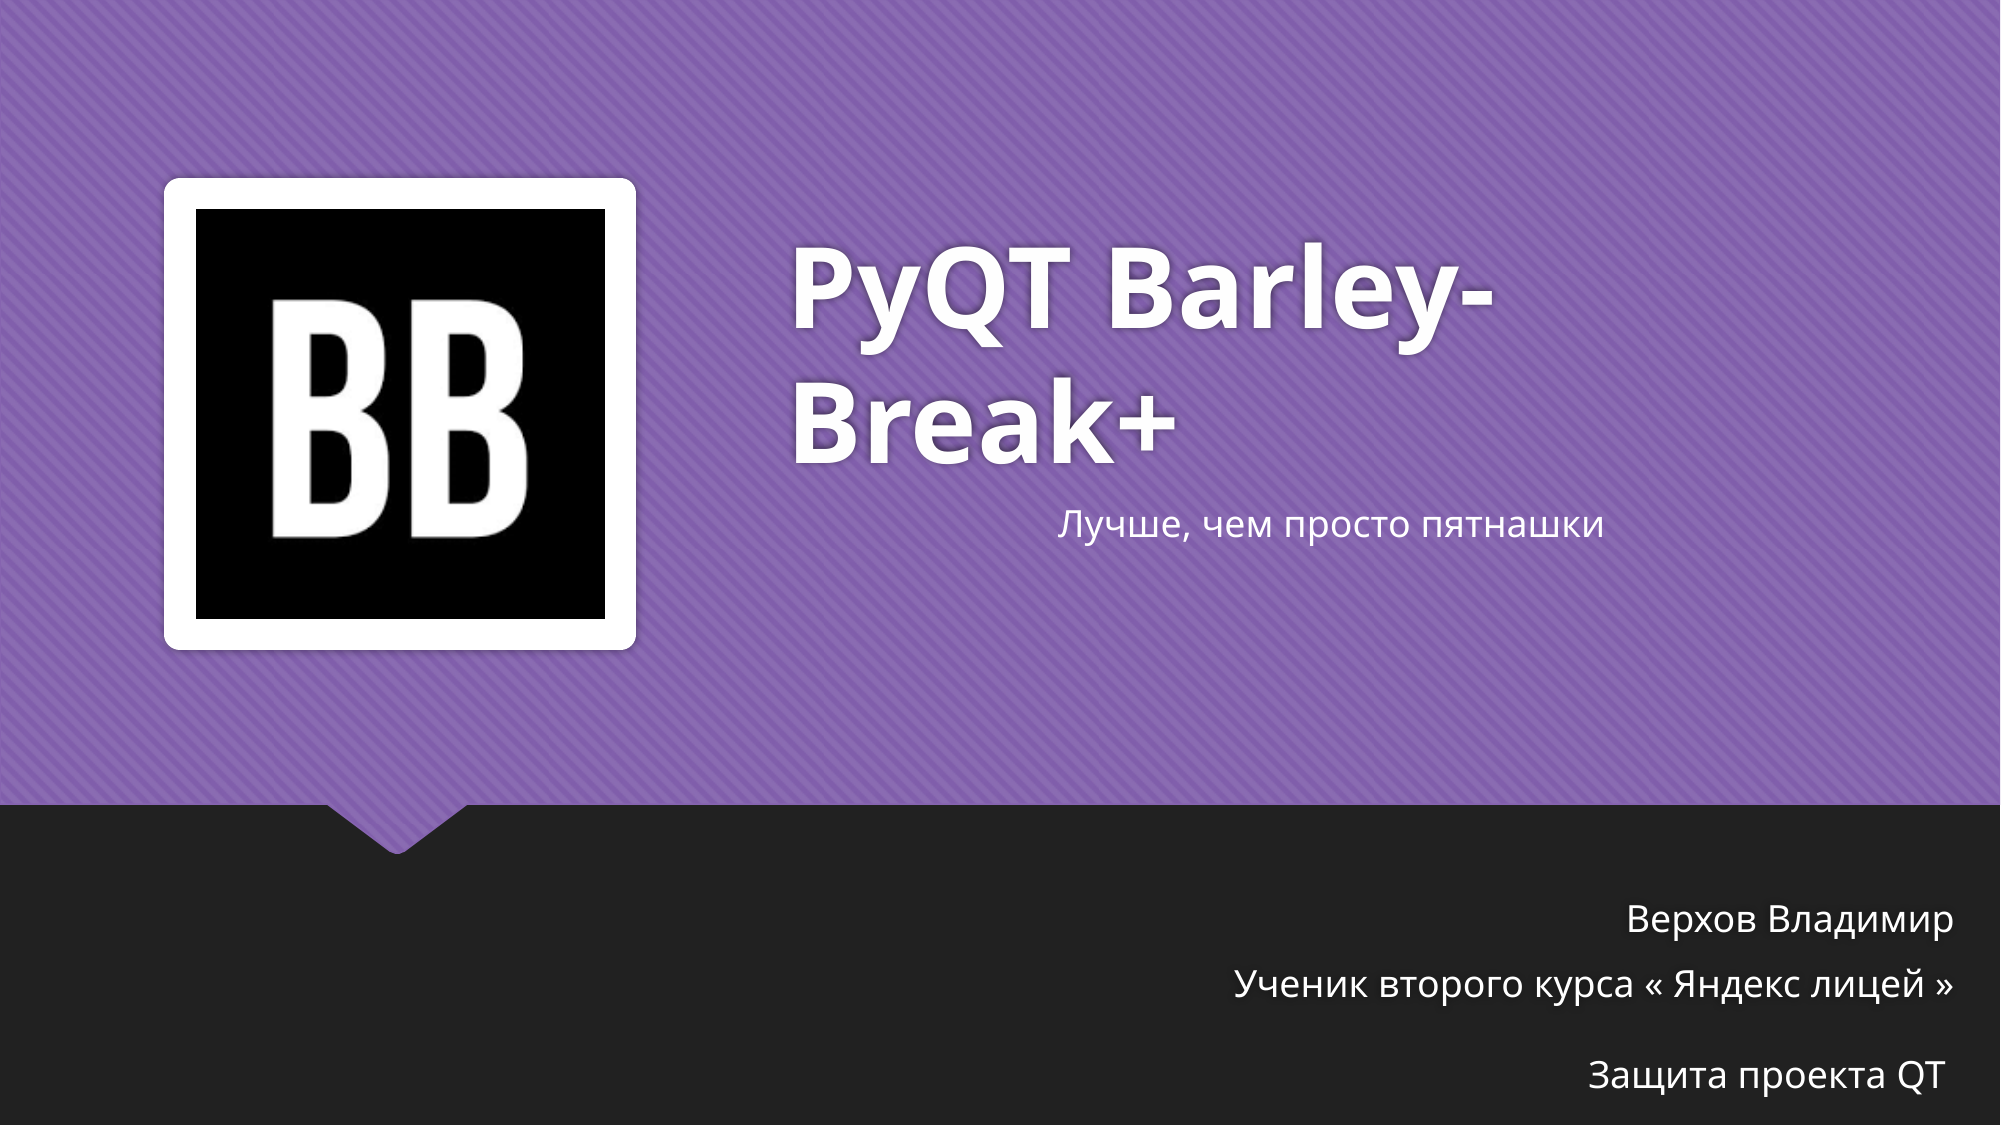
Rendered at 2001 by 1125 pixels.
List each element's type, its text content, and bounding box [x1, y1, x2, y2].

title PyQT Barley-Break+ [771, 334, 1904, 494]
text_box Лучше, чем просто пятнашки [1043, 493, 1632, 553]
picture [195, 209, 606, 619]
text_box Защита проекта QT [1573, 1043, 2000, 1104]
subtitle Верхов Владимир Ученик второго курса « Яндекс лицей » [1177, 887, 1970, 1044]
